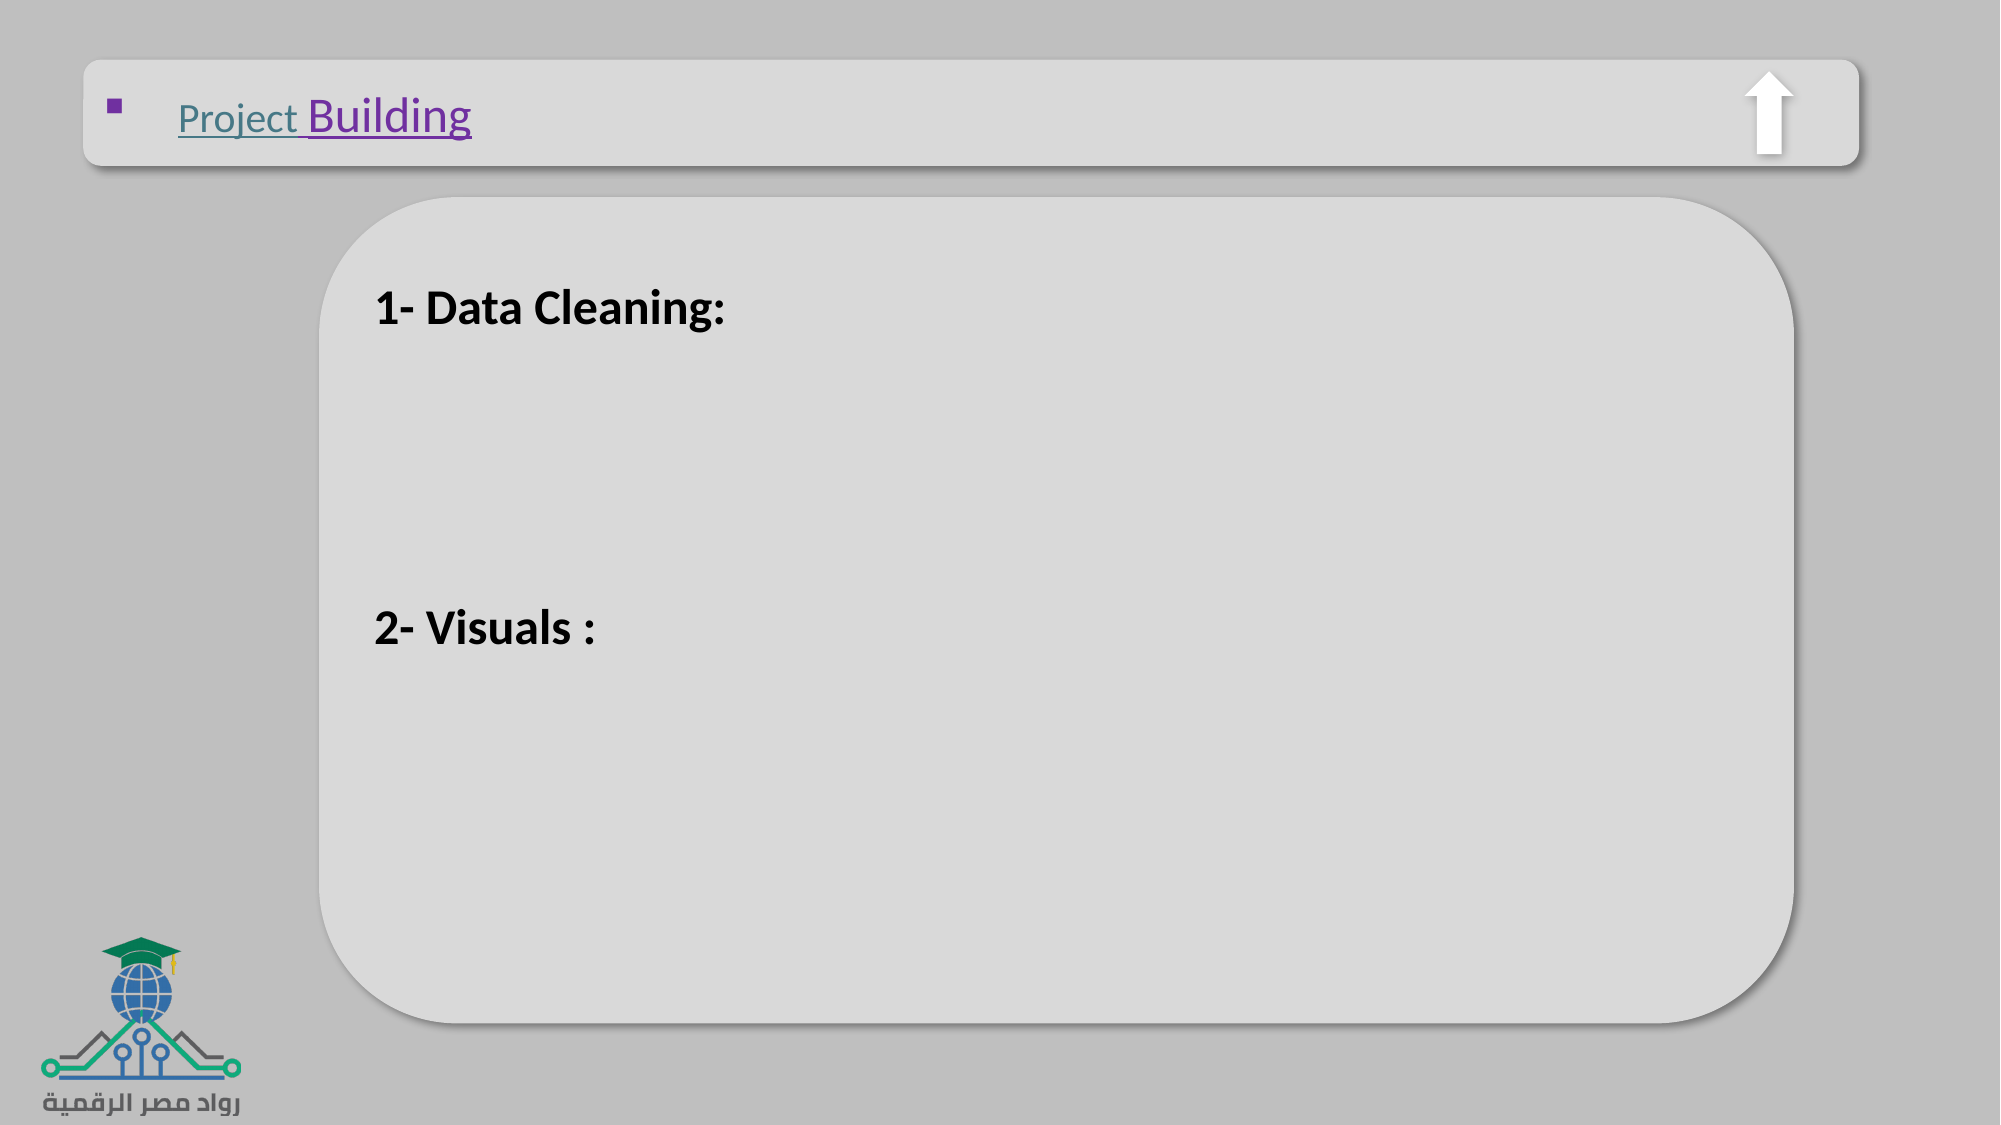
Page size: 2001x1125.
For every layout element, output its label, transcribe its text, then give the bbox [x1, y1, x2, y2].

picture [40, 936, 241, 1117]
text_box [1740, 69, 1798, 156]
text_box Project Building [81, 58, 1861, 168]
text_box 1- Data Cleaning: 2- Visuals : [317, 195, 1796, 1025]
